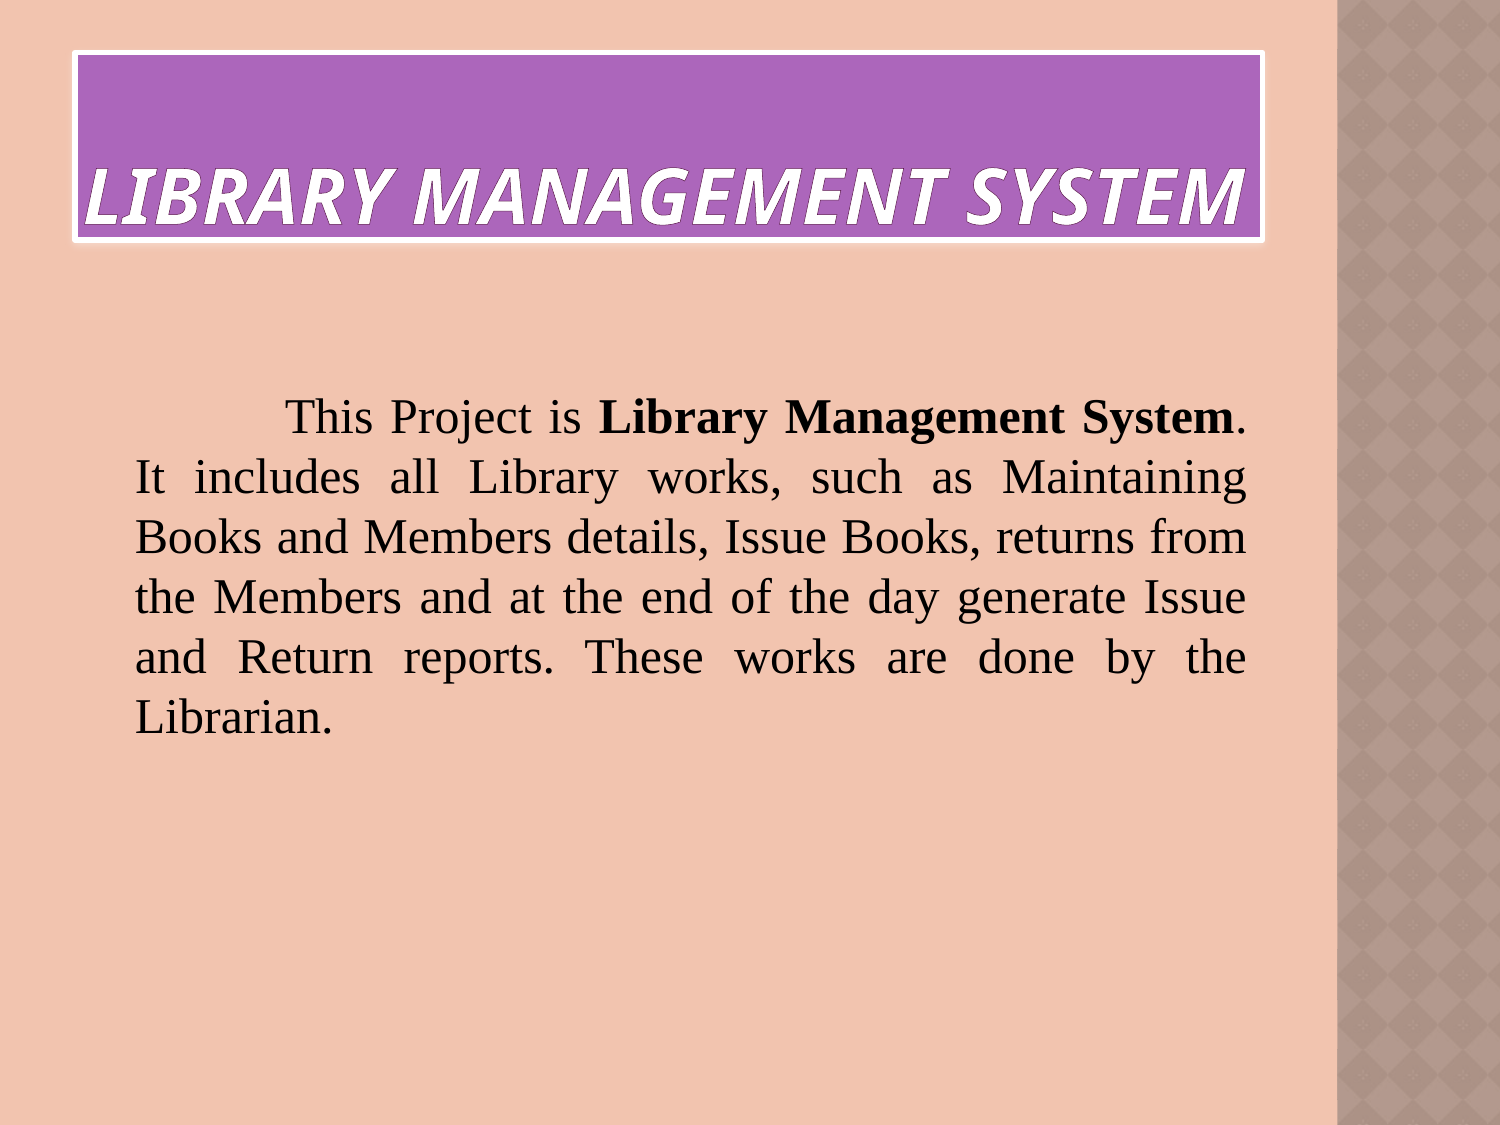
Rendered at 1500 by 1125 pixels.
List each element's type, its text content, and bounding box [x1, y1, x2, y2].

title LIBRARY MANAGEMENT SYSTEM [72, 50, 1265, 243]
list This Project is Library Management System. It includes all Library works, such as Maintaining Books and Members details, Issue Books, returns from the Members and at the end of the day generate Issue and Return reports. These works are done by the Librarian. [75, 376, 1263, 775]
